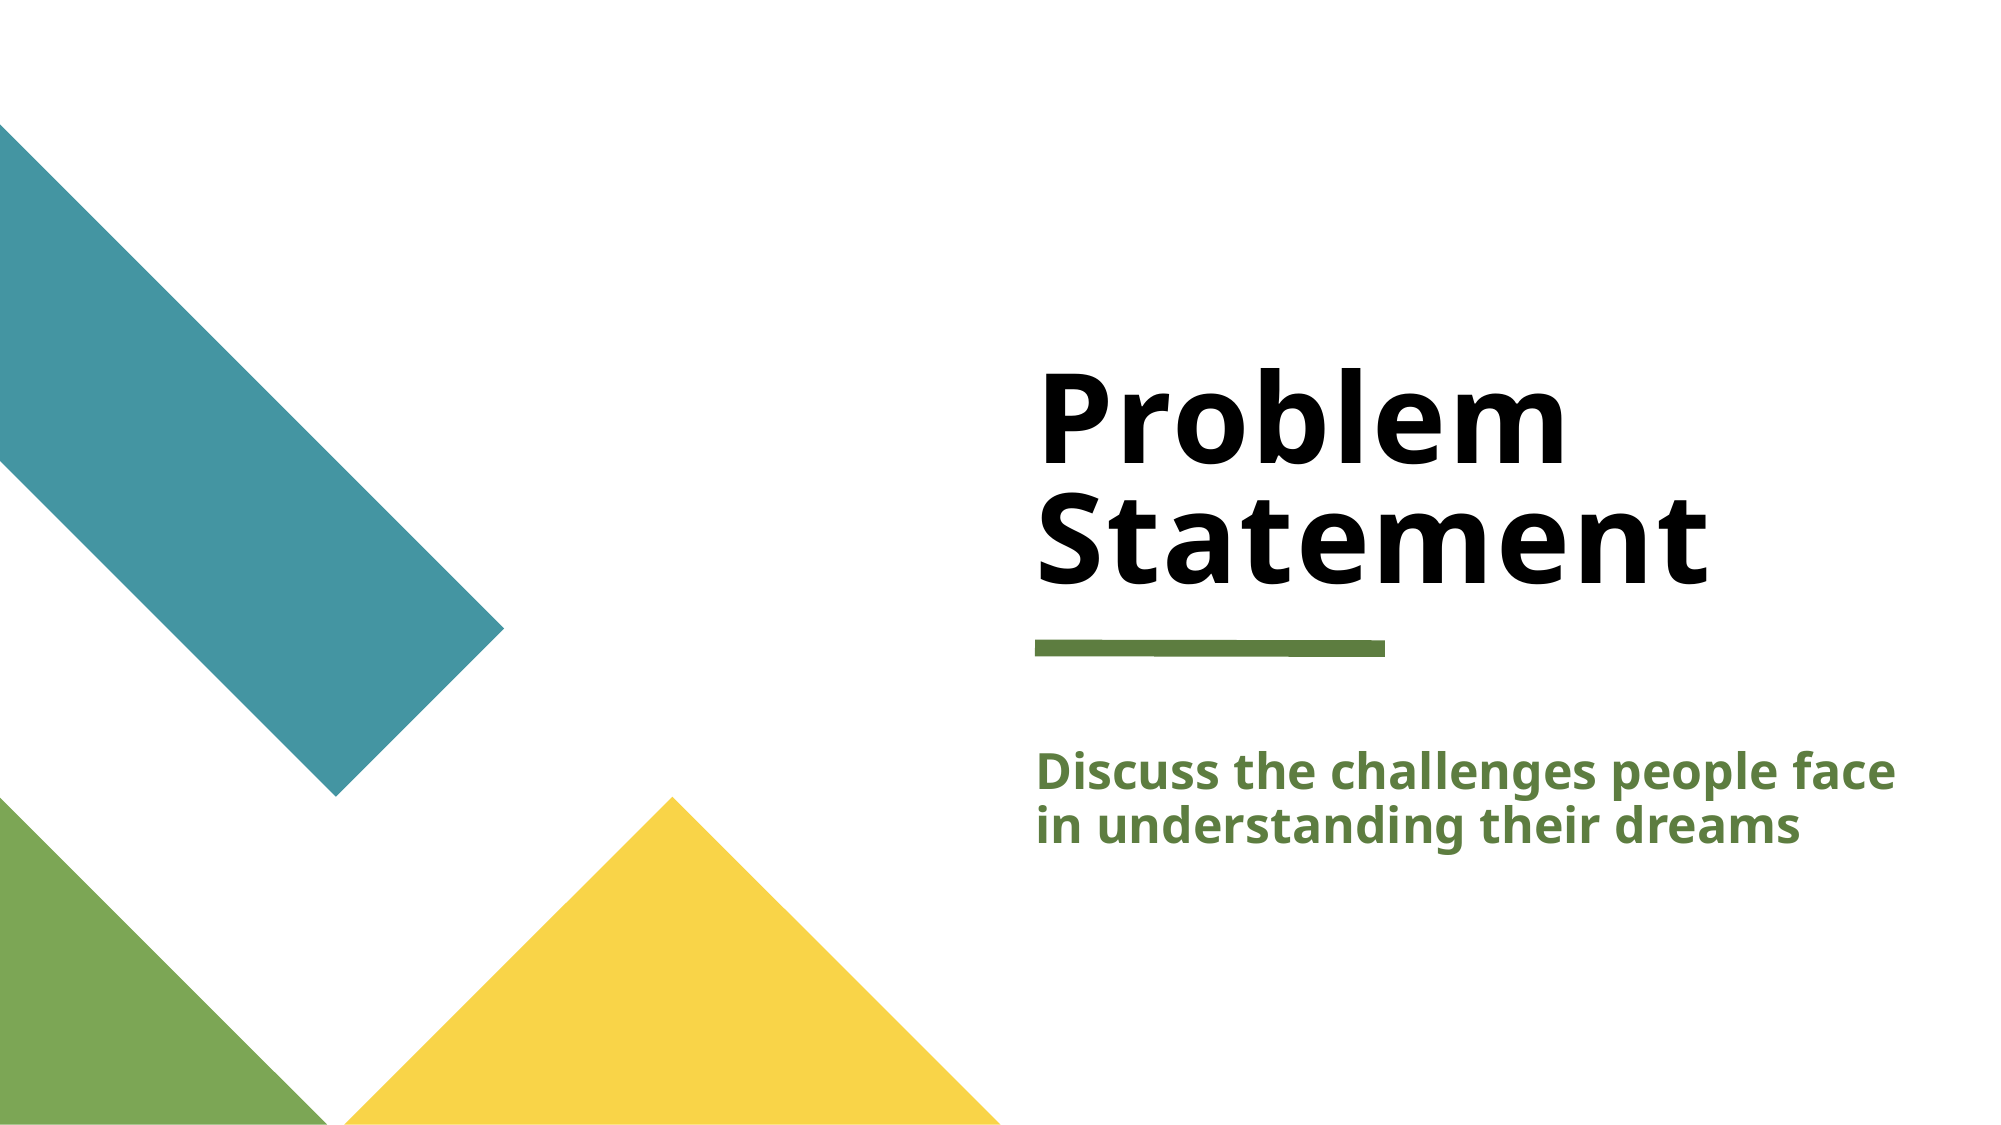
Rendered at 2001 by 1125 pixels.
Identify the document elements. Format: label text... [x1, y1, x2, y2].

title Problem Statement [1035, 67, 1936, 608]
list Discuss the challenges people face in understanding their dreams [1035, 746, 1936, 1017]
